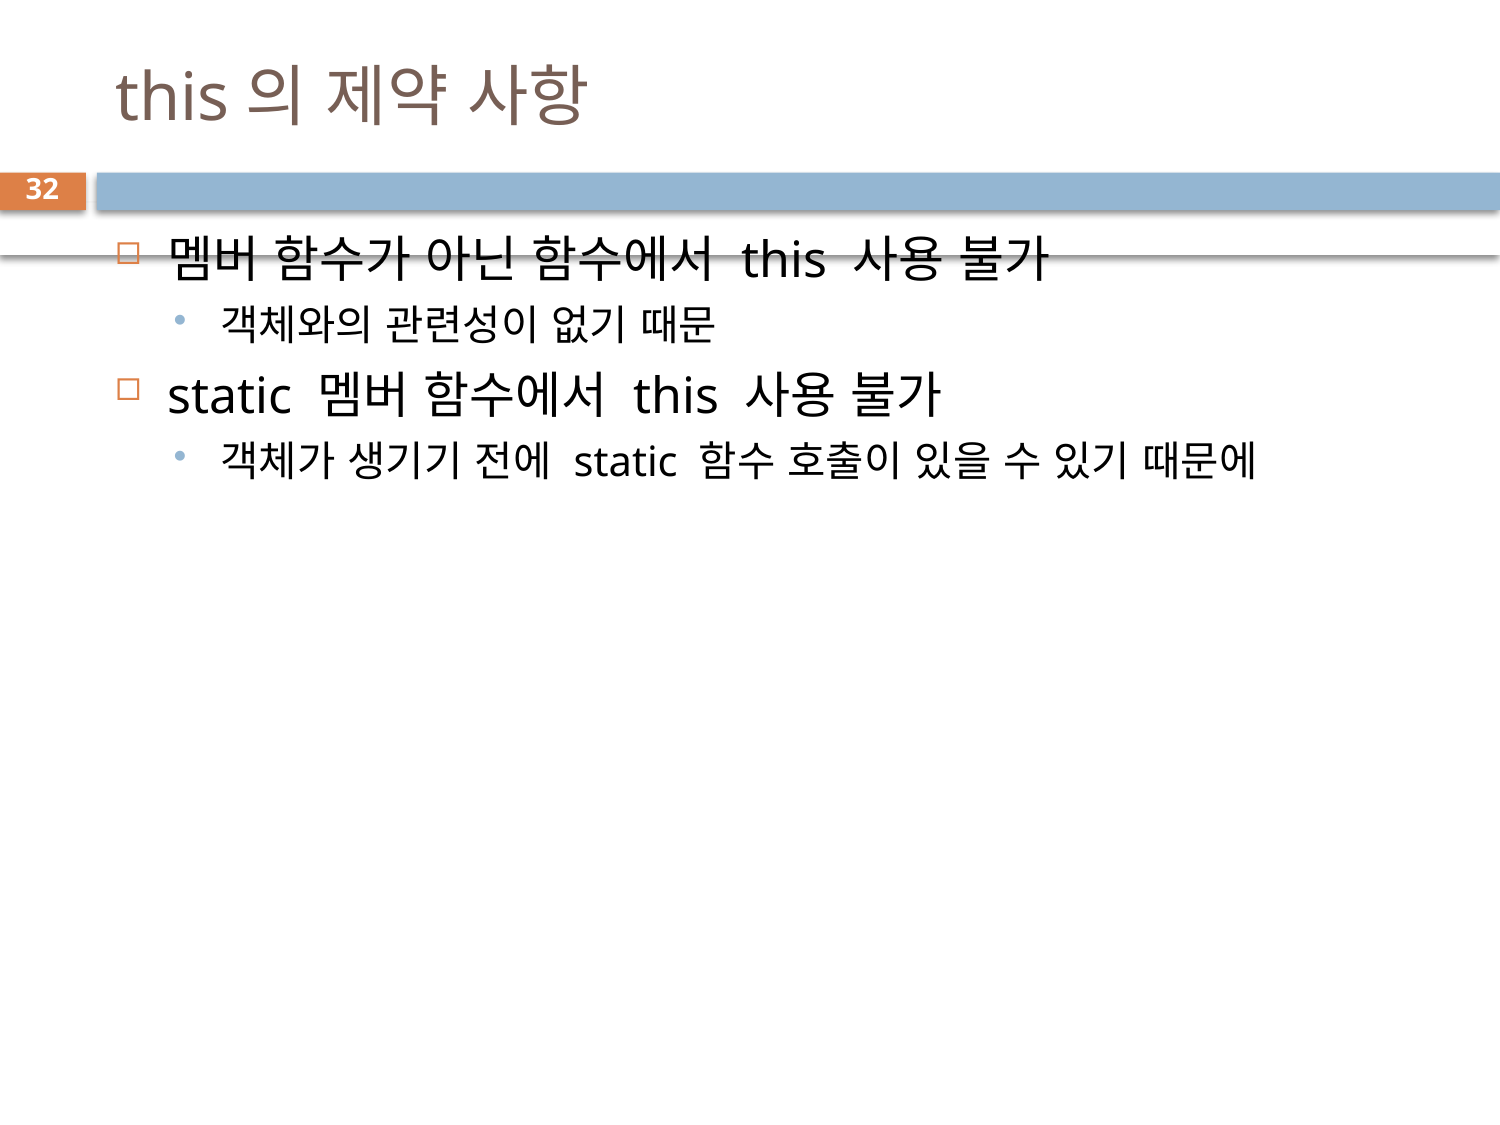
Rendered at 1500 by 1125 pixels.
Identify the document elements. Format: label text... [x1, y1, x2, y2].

slide_number 32 [0, 170, 87, 211]
title this의 제약 사항 [100, 37, 1438, 149]
list 멤버 함수가 아닌 함수에서 this 사용 불가 객체와의 관련성이 없기 때문 static 멤버 함수에서 this 사용 불가 객체가 생기기 전에 static 함수 호출이 있을 수 있기 때문에 [100, 219, 1438, 1106]
